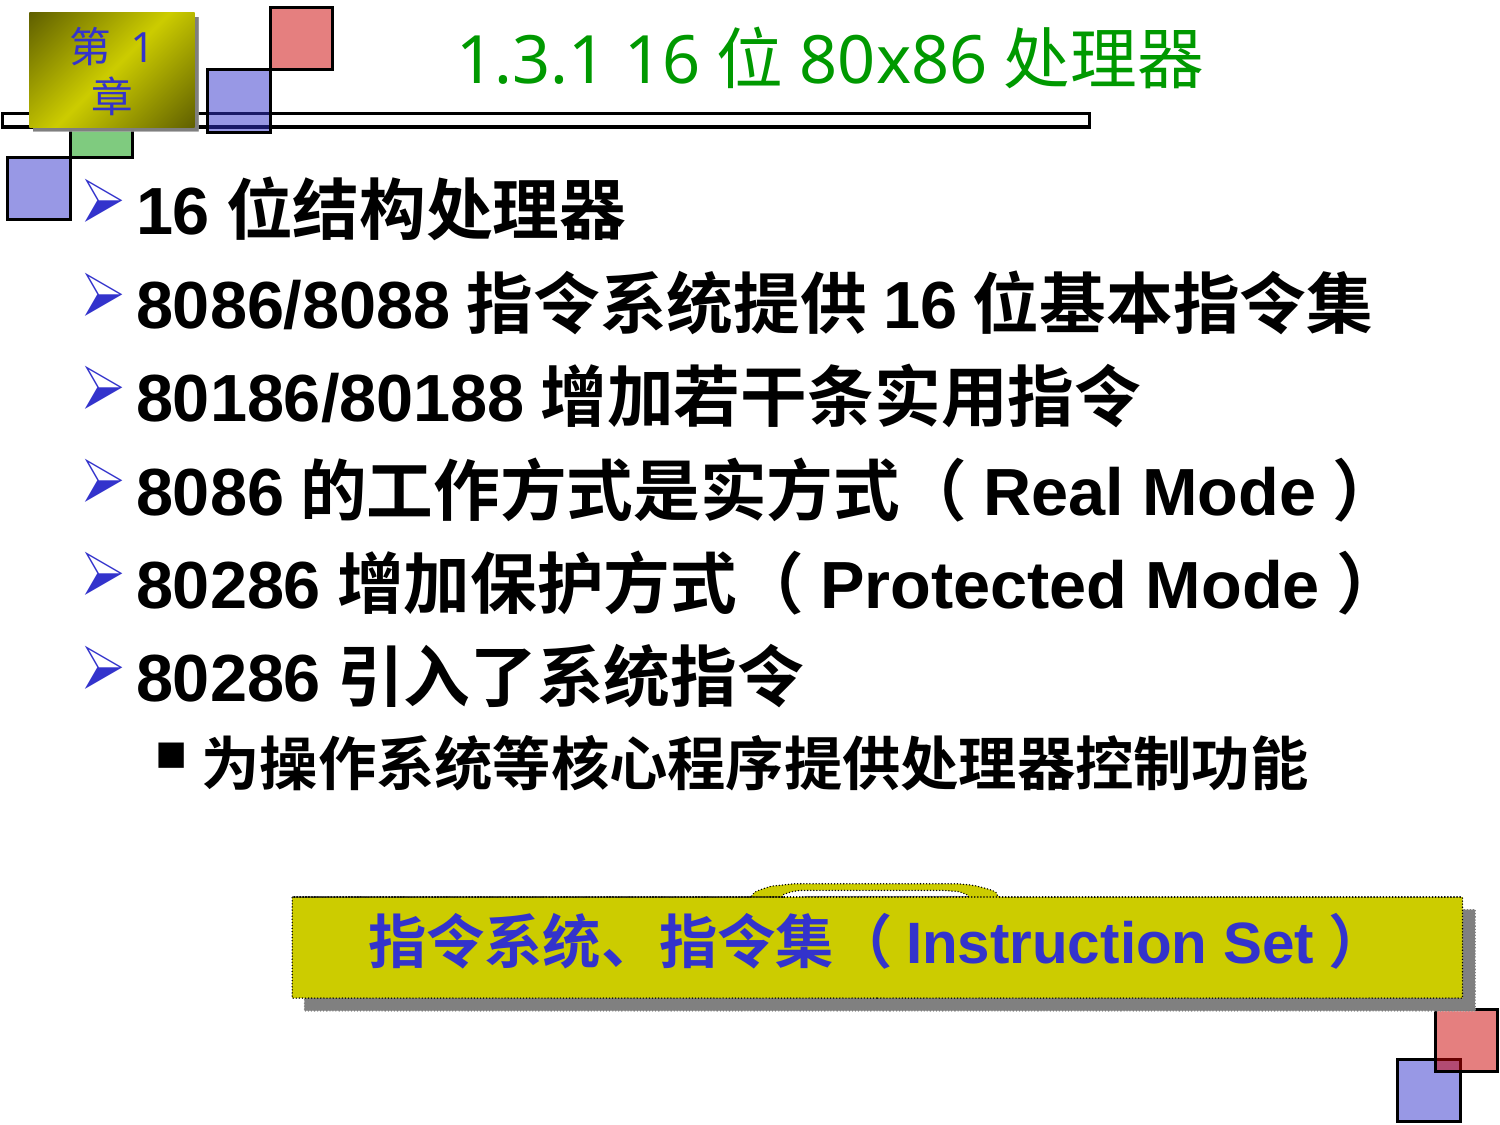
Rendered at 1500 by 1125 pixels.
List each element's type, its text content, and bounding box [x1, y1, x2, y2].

title 1.3.1 16位80x86处理器 [336, 12, 1324, 102]
text_box 指令系统、指令集（Instruction Set） [292, 883, 1463, 999]
list 16位结构处理器 8086/8088指令系统提供16位基本指令集 80186/80188增加若干条实用指令 8086的工作方式是实方式（Real Mode） 80286增加保护方式（Protected Mode） 80286引入了系统指令 为操作系统等核心程序提供处理器控制功能 [64, 160, 1436, 1059]
